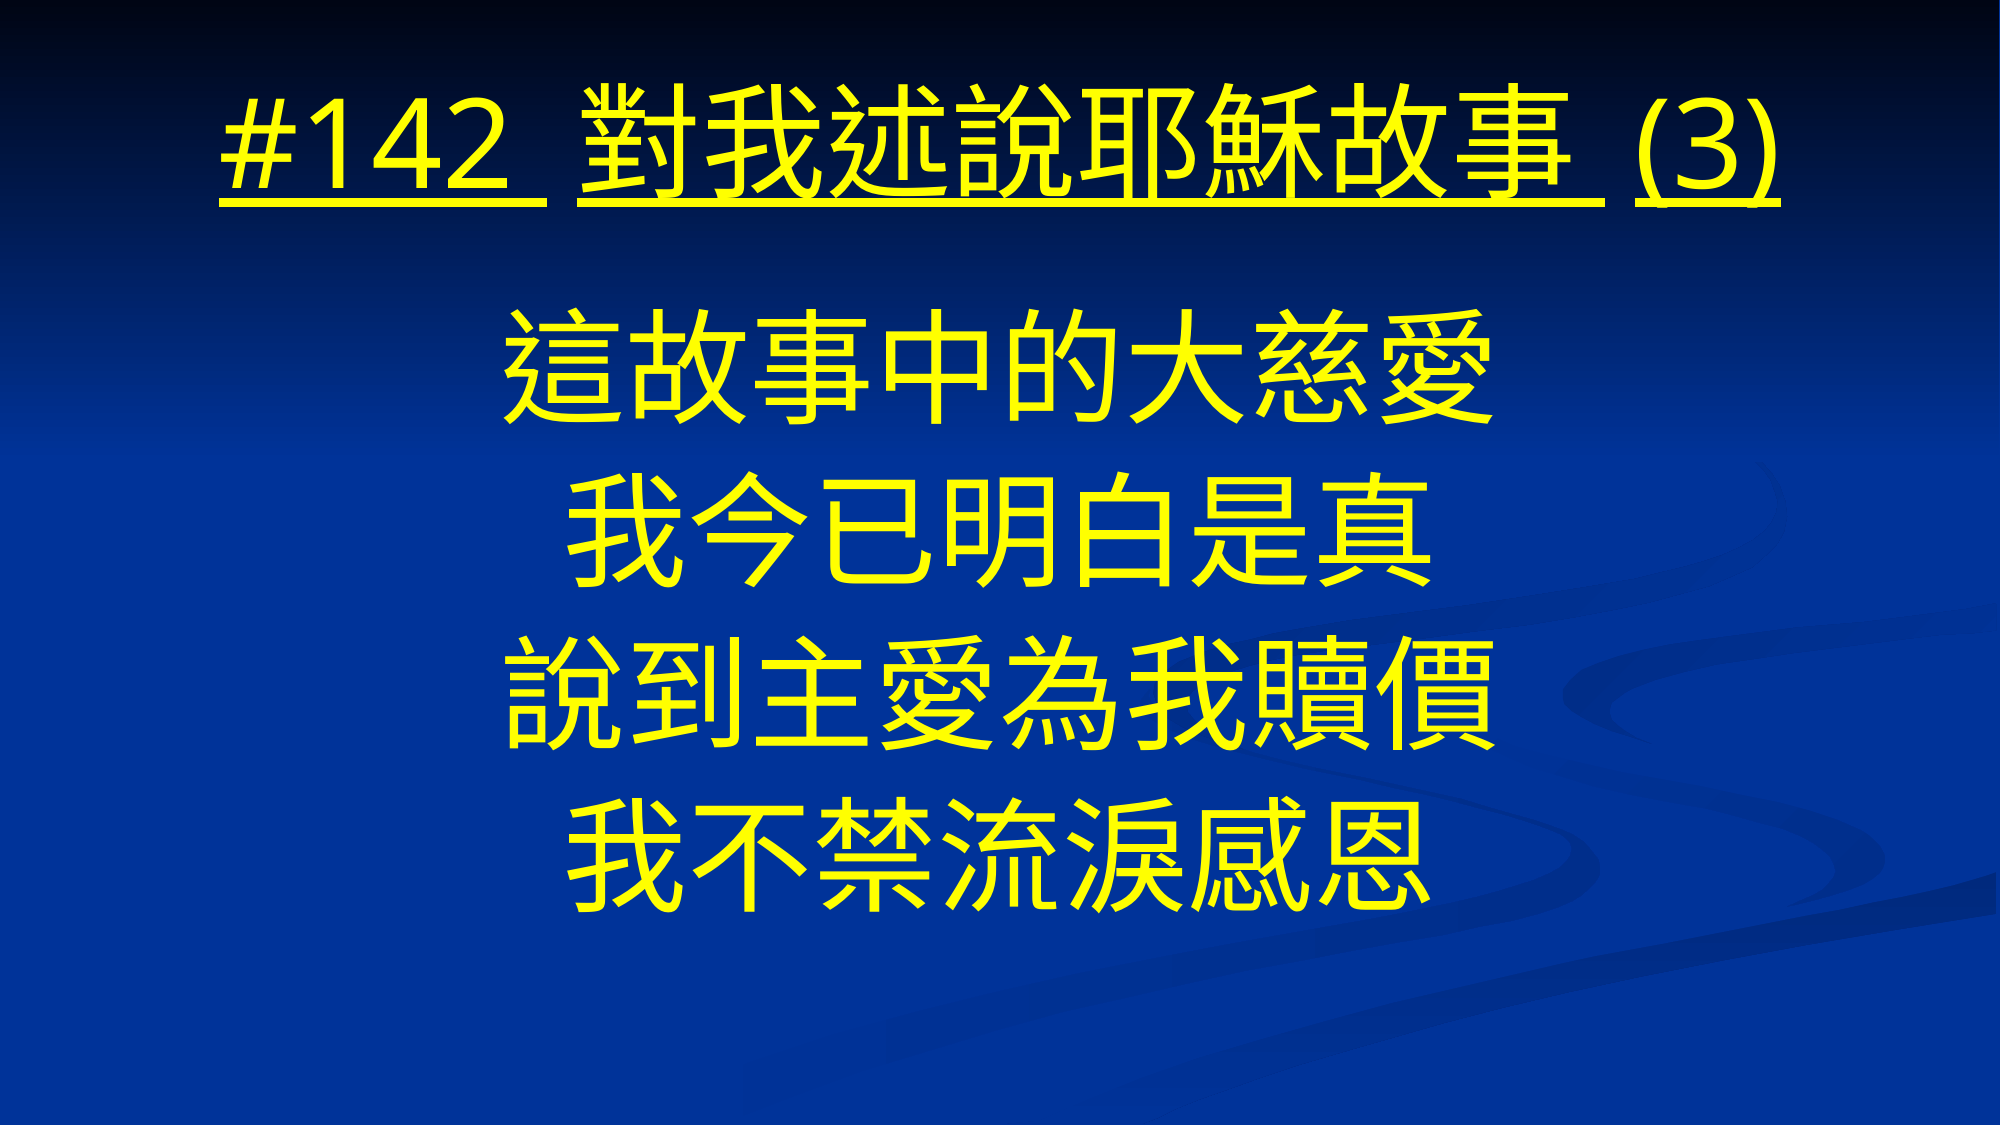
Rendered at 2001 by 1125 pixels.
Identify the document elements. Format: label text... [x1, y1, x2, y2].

list 這故事中的大慈愛 我今已明白是真 說到主愛為我贖價 我不禁流淚感恩 [54, 282, 1945, 1025]
title #142 對我述說耶穌故事 (3) [99, 45, 1900, 233]
